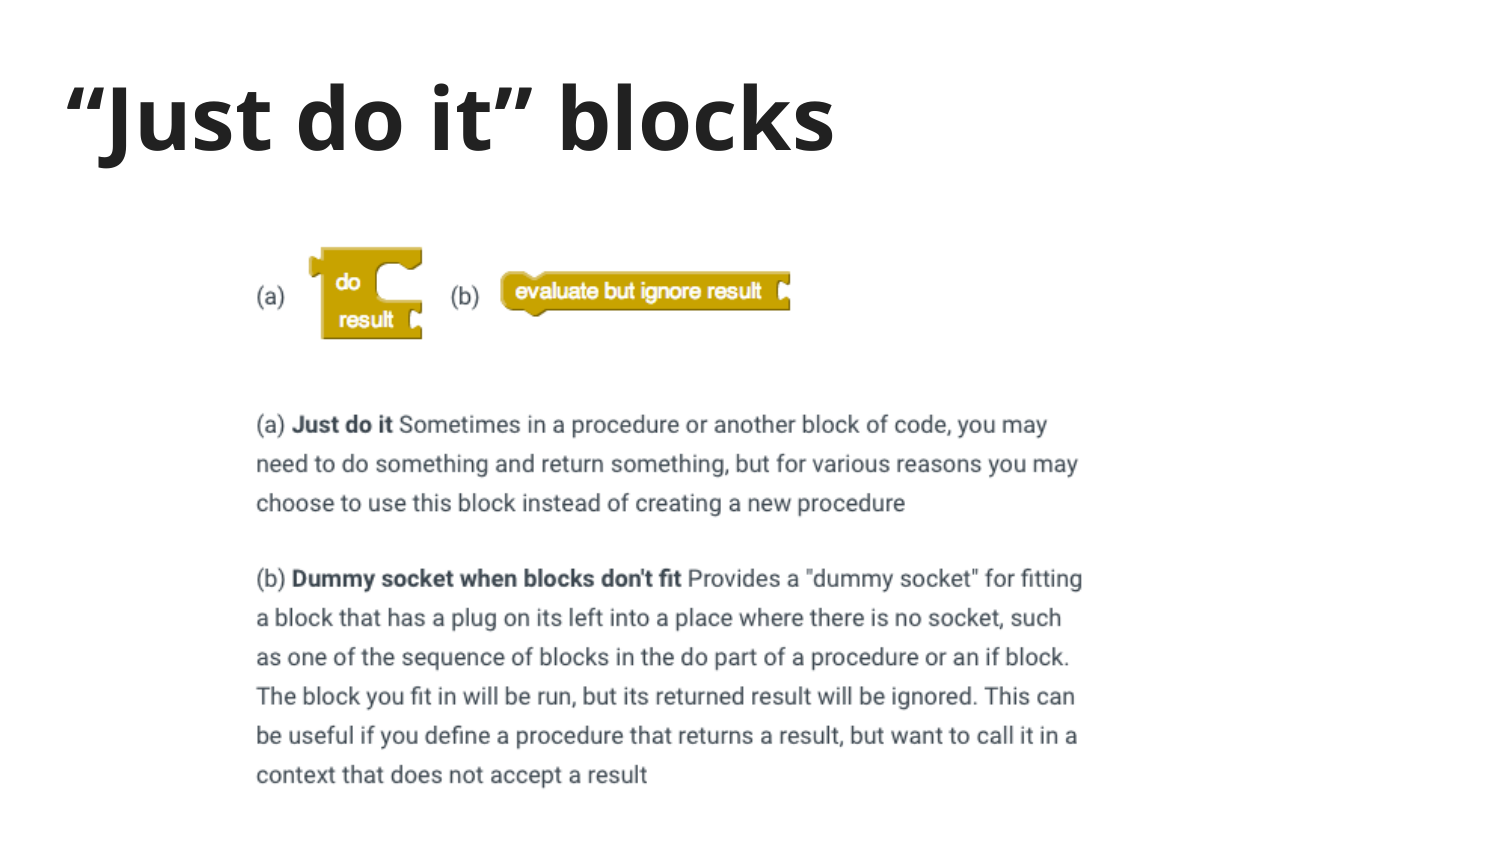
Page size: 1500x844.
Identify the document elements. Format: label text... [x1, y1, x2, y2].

picture [205, 199, 1178, 815]
title “Just do it” blocks [51, 48, 1449, 180]
